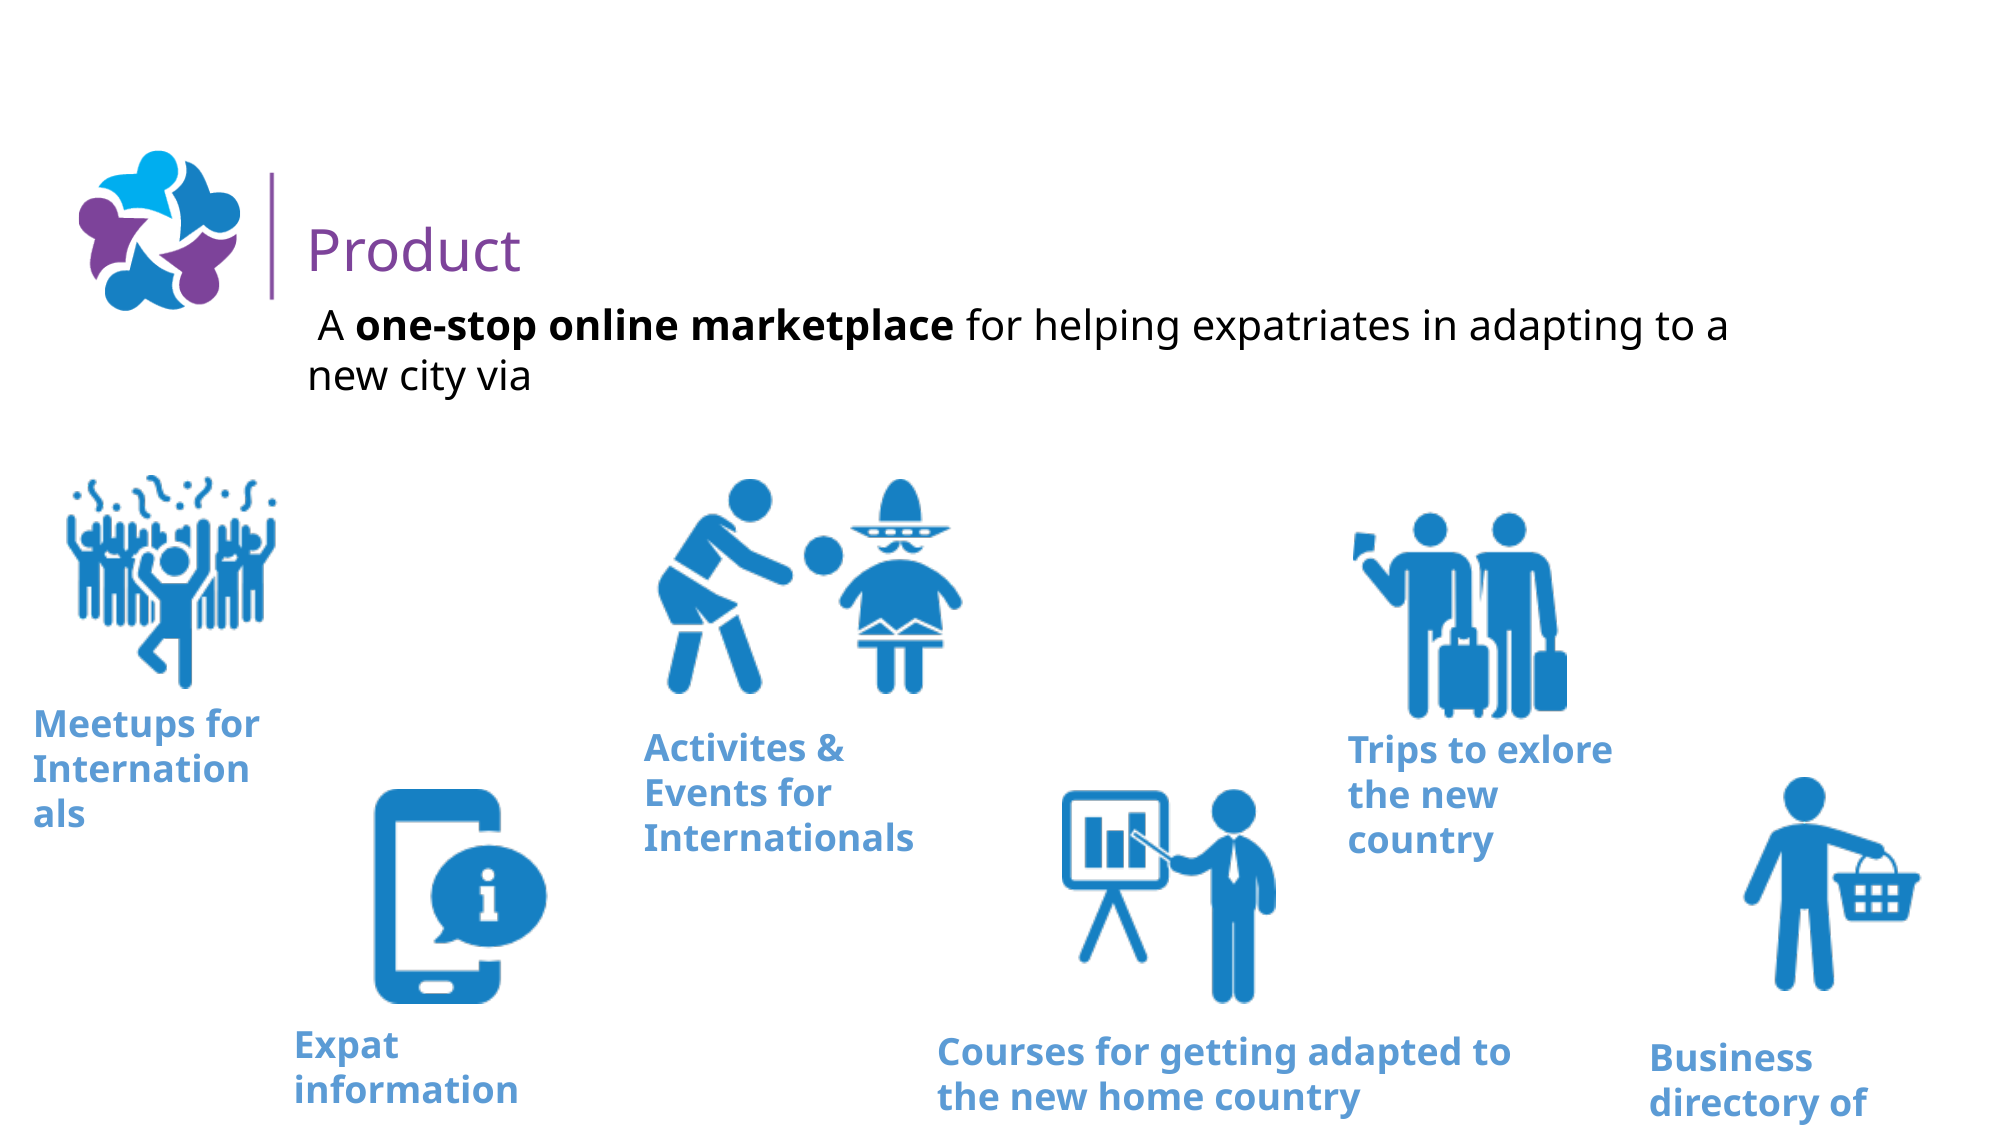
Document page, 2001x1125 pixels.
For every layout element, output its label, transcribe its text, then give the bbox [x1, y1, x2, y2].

text_box Trips to exlore the new country [1332, 718, 1669, 869]
picture [78, 150, 293, 311]
picture [1725, 777, 1940, 992]
text_box A one-stop online marketplace for helping expatriates in adapting to a new city via [292, 291, 1833, 457]
text_box Expat information [278, 1013, 615, 1118]
text_box Product [293, 205, 890, 291]
picture [1062, 789, 1276, 1004]
text_box Courses for getting adapted to the new home country [922, 1020, 1554, 1125]
text_box Meetups for Internationals [18, 692, 284, 843]
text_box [644, 479, 1008, 694]
picture [65, 475, 279, 689]
picture [1353, 509, 1567, 723]
text_box Activites & Events for Internationals [629, 717, 966, 867]
picture [354, 789, 568, 1004]
text_box Business directory of Expat Economy [1634, 1026, 1971, 1125]
